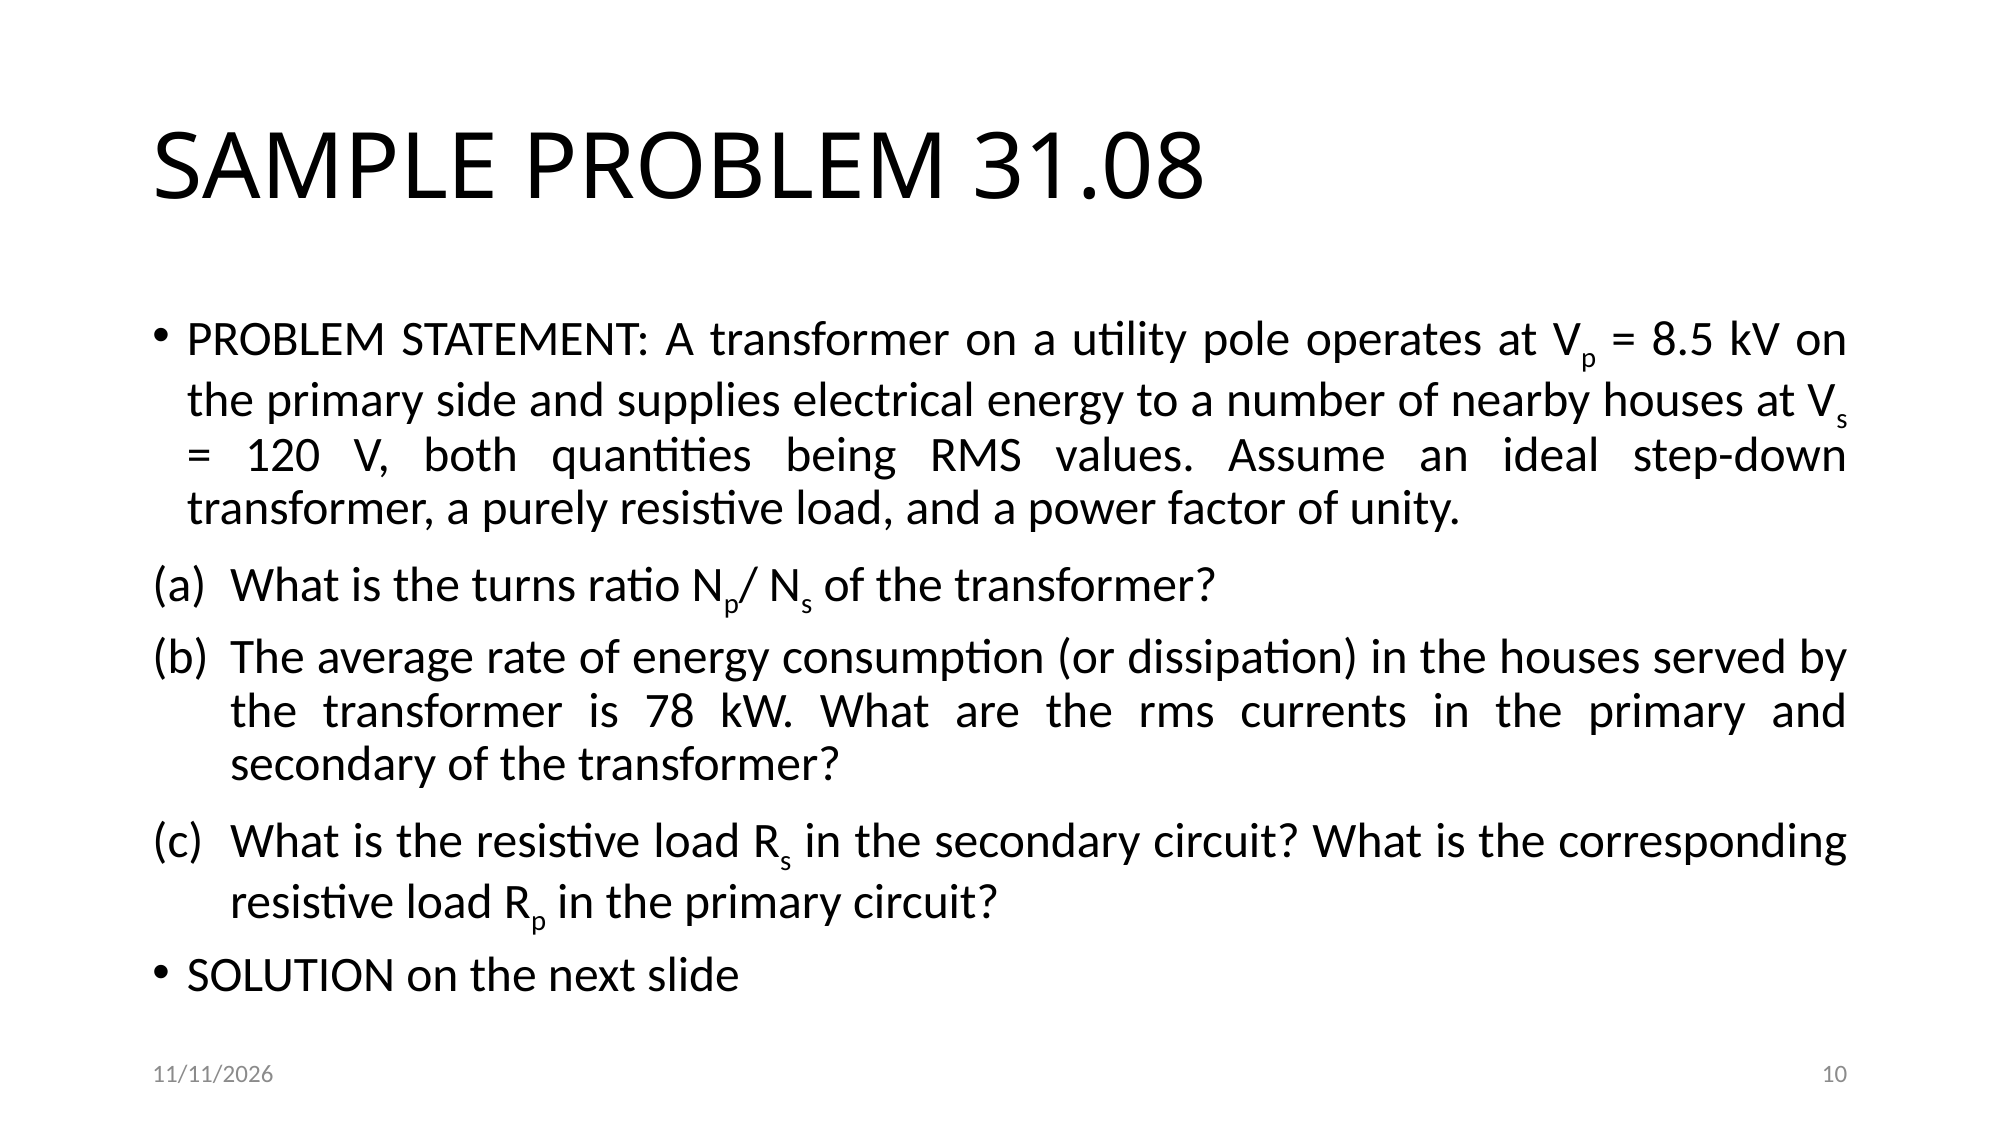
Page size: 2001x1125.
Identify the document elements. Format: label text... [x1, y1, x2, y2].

slide_number 10 [1412, 1042, 1863, 1103]
title SAMPLE PROBLEM 31.08 [137, 59, 1863, 278]
list PROBLEM STATEMENT: A transformer on a utility pole operates at Vp = 8.5 kV on the primary side and supplies electrical energy to a number of nearby houses at Vs = 120 V, both quantities being RMS values. Assume an ideal step-down transformer, a purely resistive load, and a power factor of unity. What is the turns ratio Np/ Ns of the transformer? The average rate of energy consumption (or dissipation) in the houses served by the transformer is 78 kW. What are the rms currents in the primary and secondary of the transformer? What is the resistive load Rs in the secondary circuit? What is the corresponding resistive load Rp in the primary circuit? SOLUTION on the next slide [137, 299, 1863, 1014]
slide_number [137, 1042, 588, 1103]
